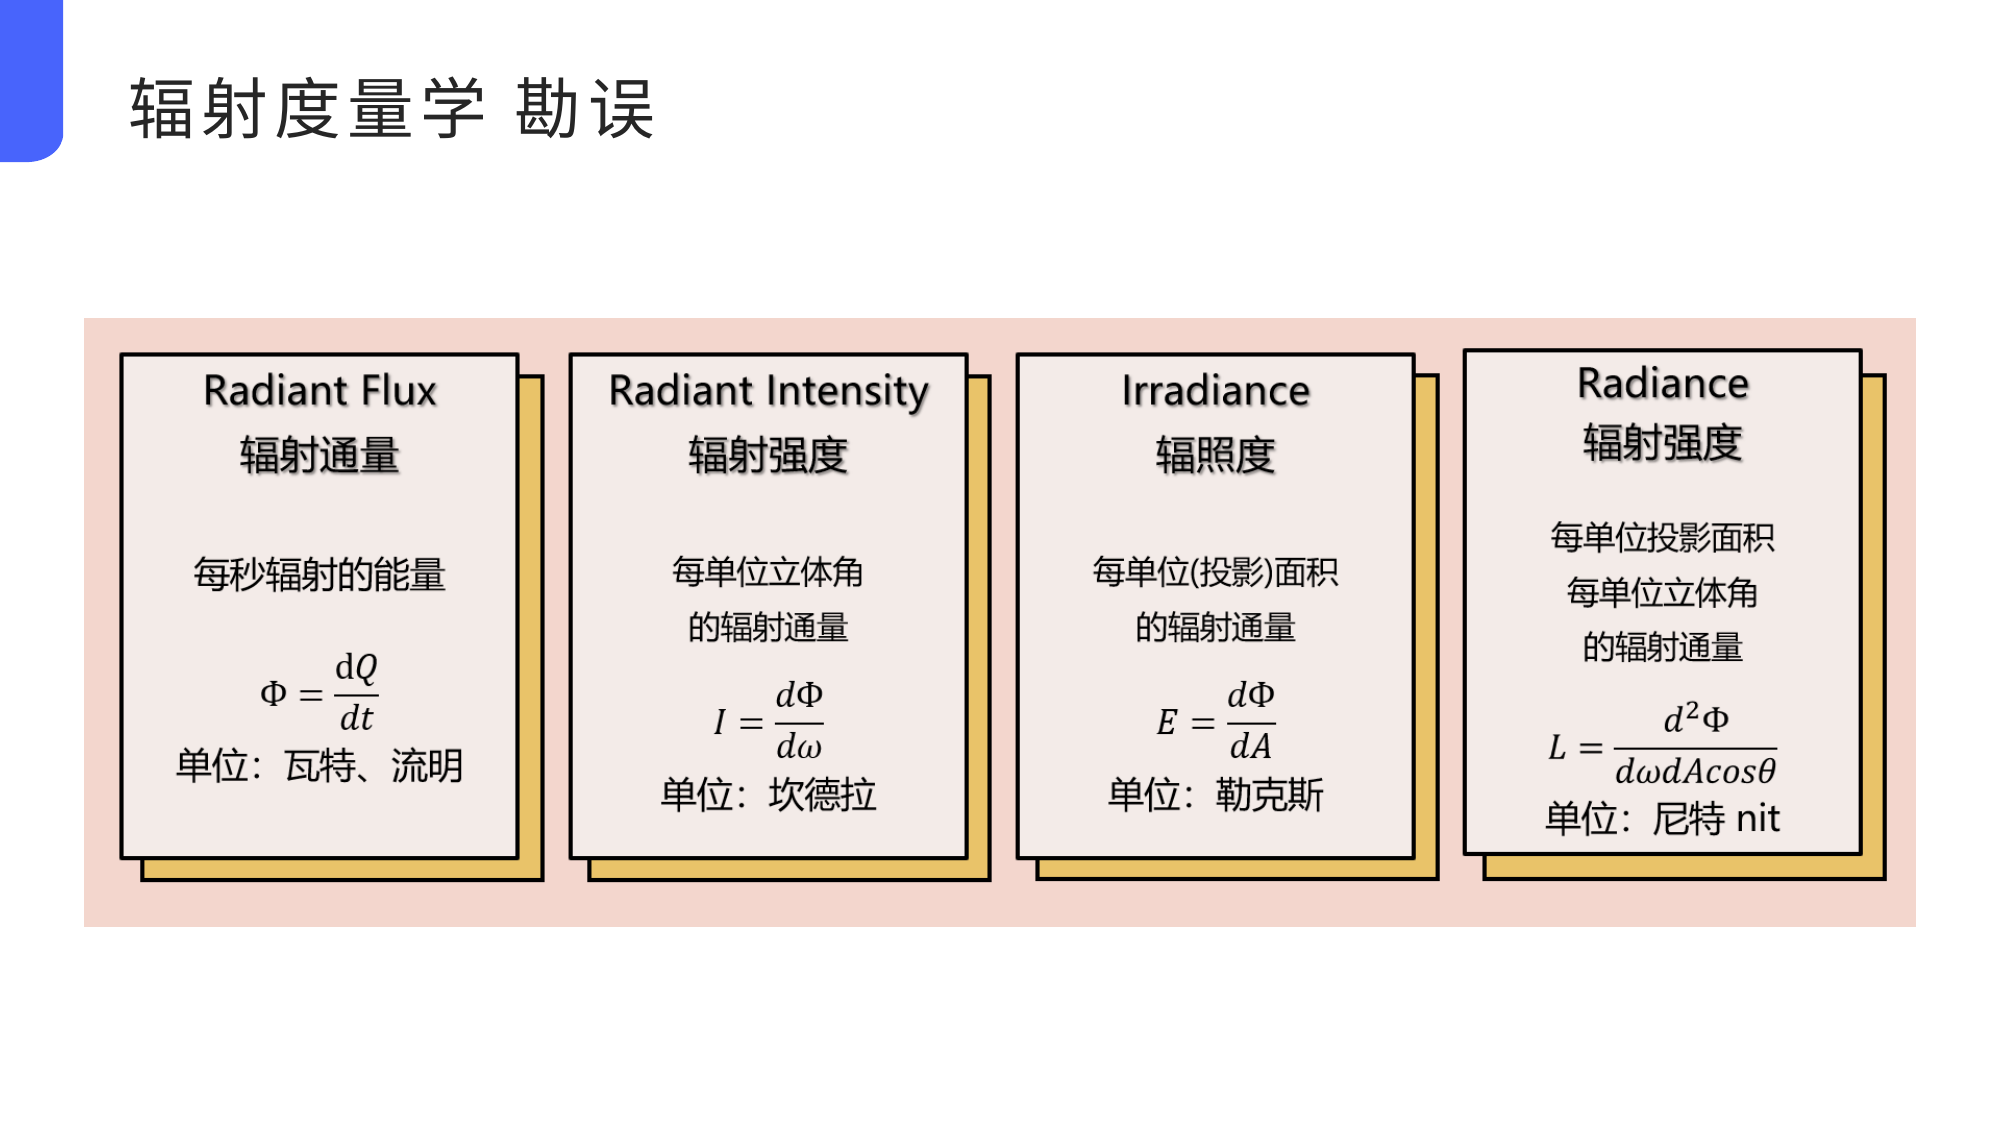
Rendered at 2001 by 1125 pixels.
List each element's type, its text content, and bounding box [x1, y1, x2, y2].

picture [84, 318, 1916, 928]
text_box 辐射度量学 勘误 [114, 58, 1886, 178]
